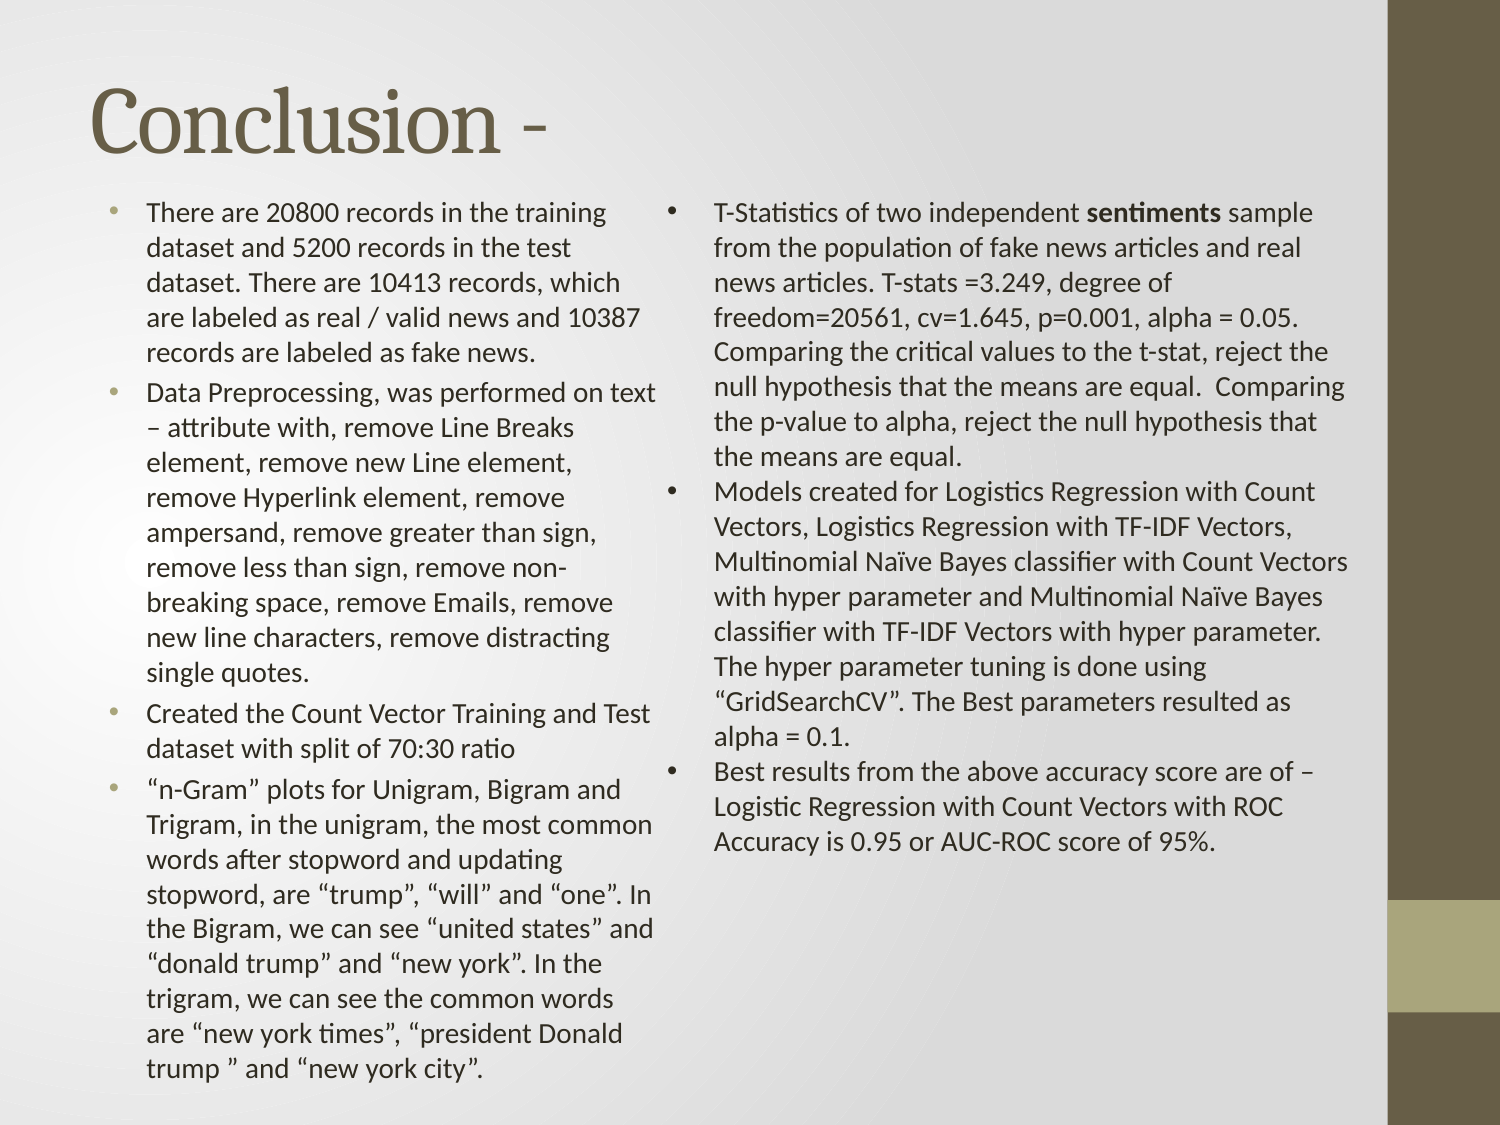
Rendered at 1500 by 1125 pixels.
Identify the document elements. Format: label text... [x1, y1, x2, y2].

title Conclusion - [75, 45, 1325, 185]
list There are 20800 records in the training dataset and 5200 records in the test dataset. There are 10413 records, which are labeled as real / valid news and 10387 records are labeled as fake news. Data Preprocessing, was performed on text – attribute with, remove Line Breaks element, remove new Line element, remove Hyperlink element, remove ampersand, remove greater than sign, remove less than sign, remove non-breaking space, remove Emails, remove new line characters, remove distracting single quotes. Created the Count Vector Training and Test dataset with split of 70:30 ratio “n-Gram” plots for Unigram, Bigram and Trigram, in the unigram, the most common words after stopword and updating stopword, are “trump”, “will” and “one”. In the Bigram, we can see “united states” and “donald trump” and “new york”. In the trigram, we can see the common words are “new york times”, “president Donald trump ” and “new york city”. [75, 185, 673, 974]
text_box T-Statistics of two independent sentiments sample from the population of fake news articles and real news articles. T-stats =3.249, degree of freedom=20561, cv=1.645, p=0.001, alpha = 0.05. Comparing the critical values to the t-stat, reject the null hypothesis that the means are equal. Comparing the p-value to alpha, reject the null hypothesis that the means are equal. Models created for Logistics Regression with Count Vectors, Logistics Regression with TF-IDF Vectors, Multinomial Naïve Bayes classifier with Count Vectors with hyper parameter and Multinomial Naïve Bayes classifier with TF-IDF Vectors with hyper parameter. The hyper parameter tuning is done using “GridSearchCV”. The Best parameters resulted as alpha = 0.1. Best results from the above accuracy score are of – Logistic Regression with Count Vectors with ROC Accuracy is 0.95 or AUC-ROC score of 95%. [652, 185, 1372, 865]
